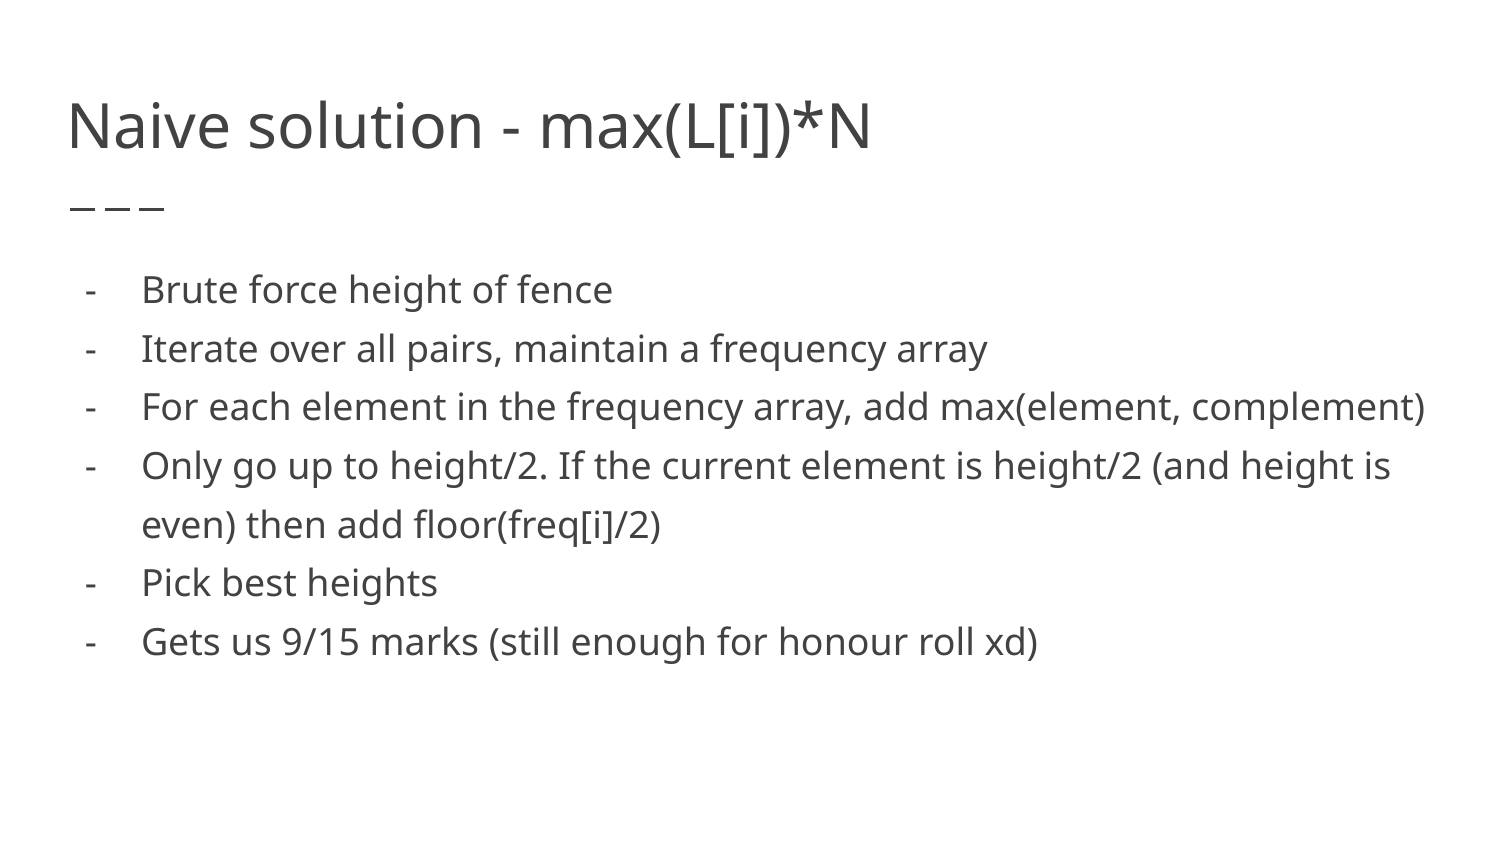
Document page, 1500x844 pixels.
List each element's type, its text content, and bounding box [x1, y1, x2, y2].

title Naive solution - max(L[i])*N [51, 61, 1449, 182]
list Brute force height of fence Iterate over all pairs, maintain a frequency array For each element in the frequency array, add max(element, complement) Only go up to height/2. If the current element is height/2 (and height is even) then add floor(freq[i]/2) Pick best heights Gets us 9/15 marks (still enough for honour roll xd) [51, 240, 1449, 750]
